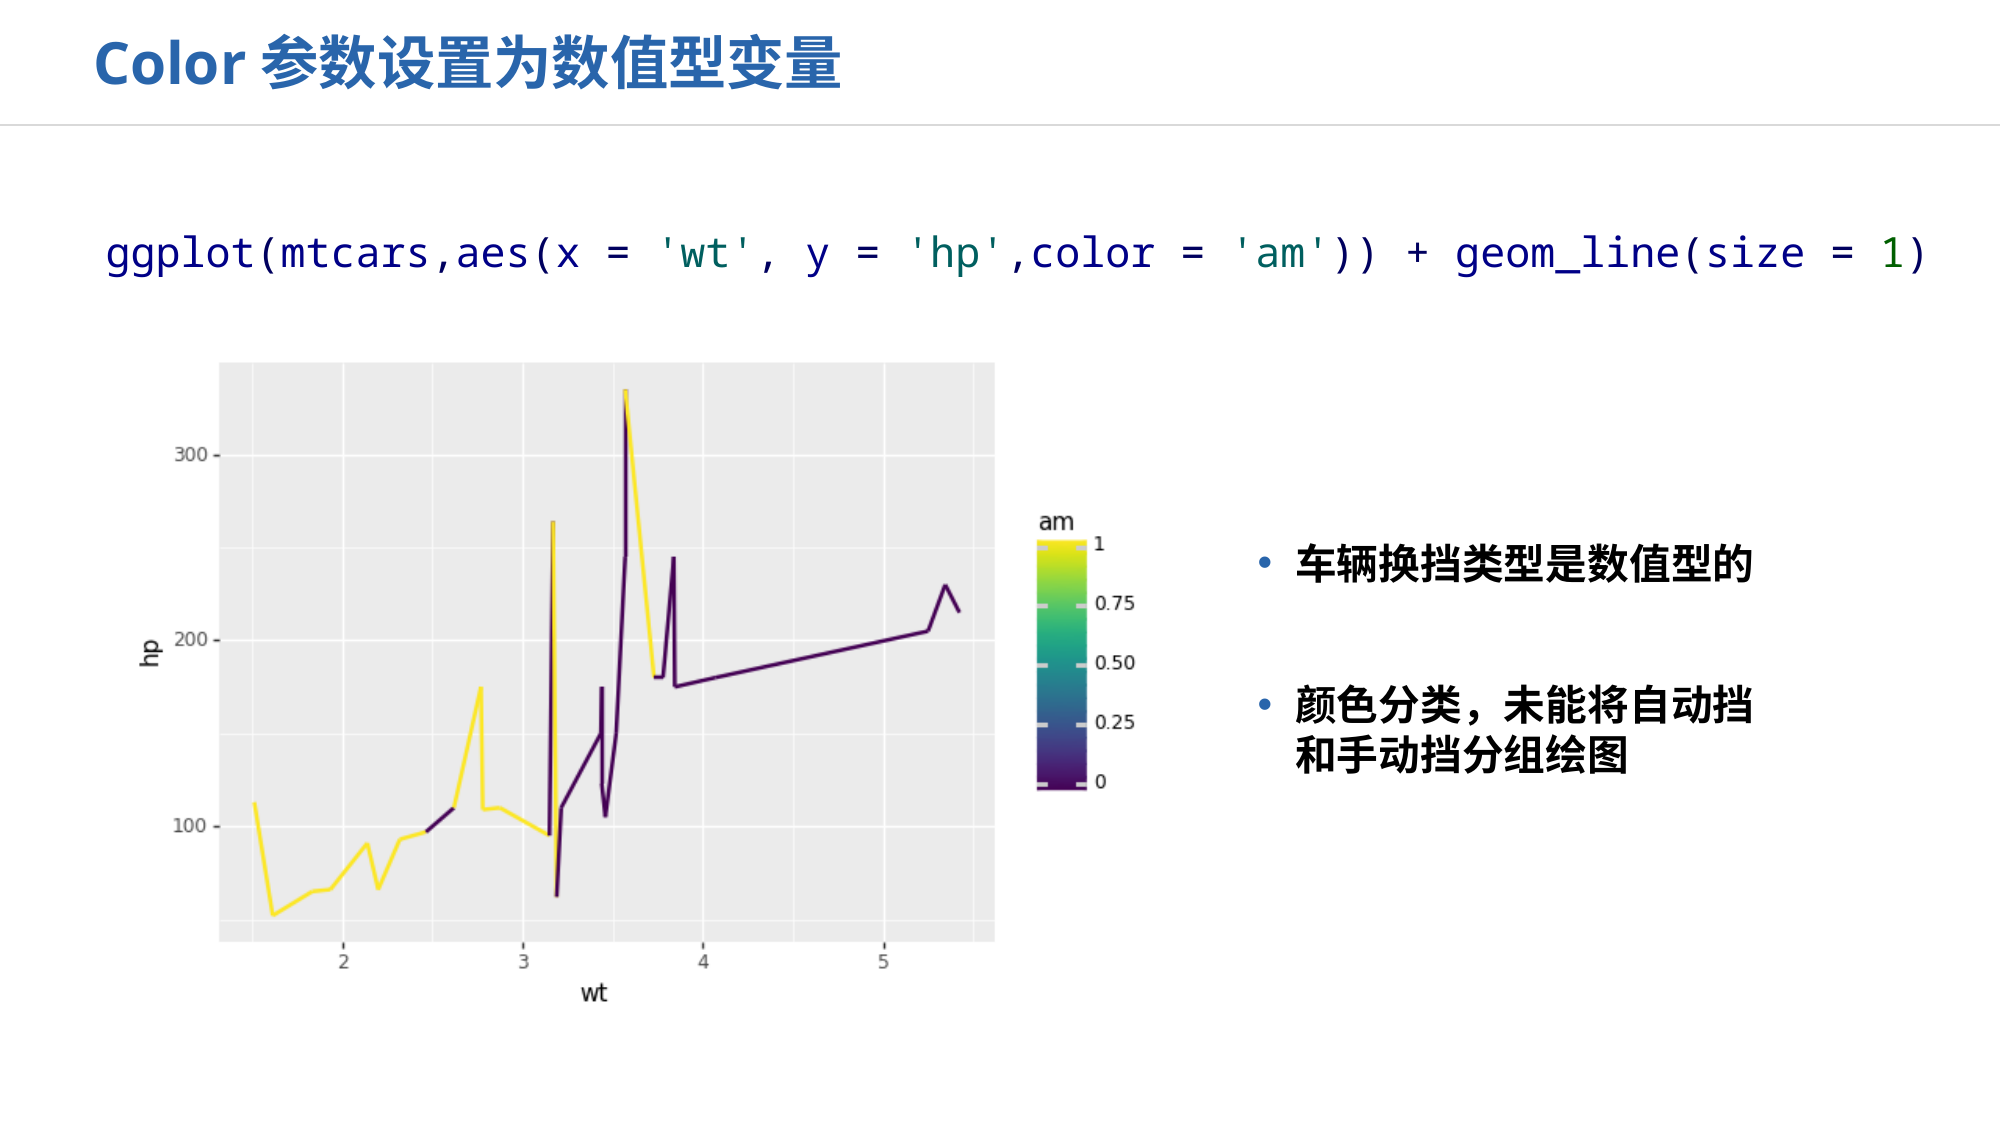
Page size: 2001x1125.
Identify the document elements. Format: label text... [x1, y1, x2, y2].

text_box Color参数设置为数值型变量 [78, 19, 878, 106]
text_box [81, 160, 1947, 1035]
text_box 车辆换挡类型是数值型的 颜色分类，未能将自动挡和手动挡分组绘图 [1242, 530, 1788, 787]
text_box ggplot(mtcars,aes(x = 'wt', y = 'hp',color = 'am')) + geom_line(size = 1) [90, 218, 1946, 284]
picture [124, 344, 1178, 1022]
